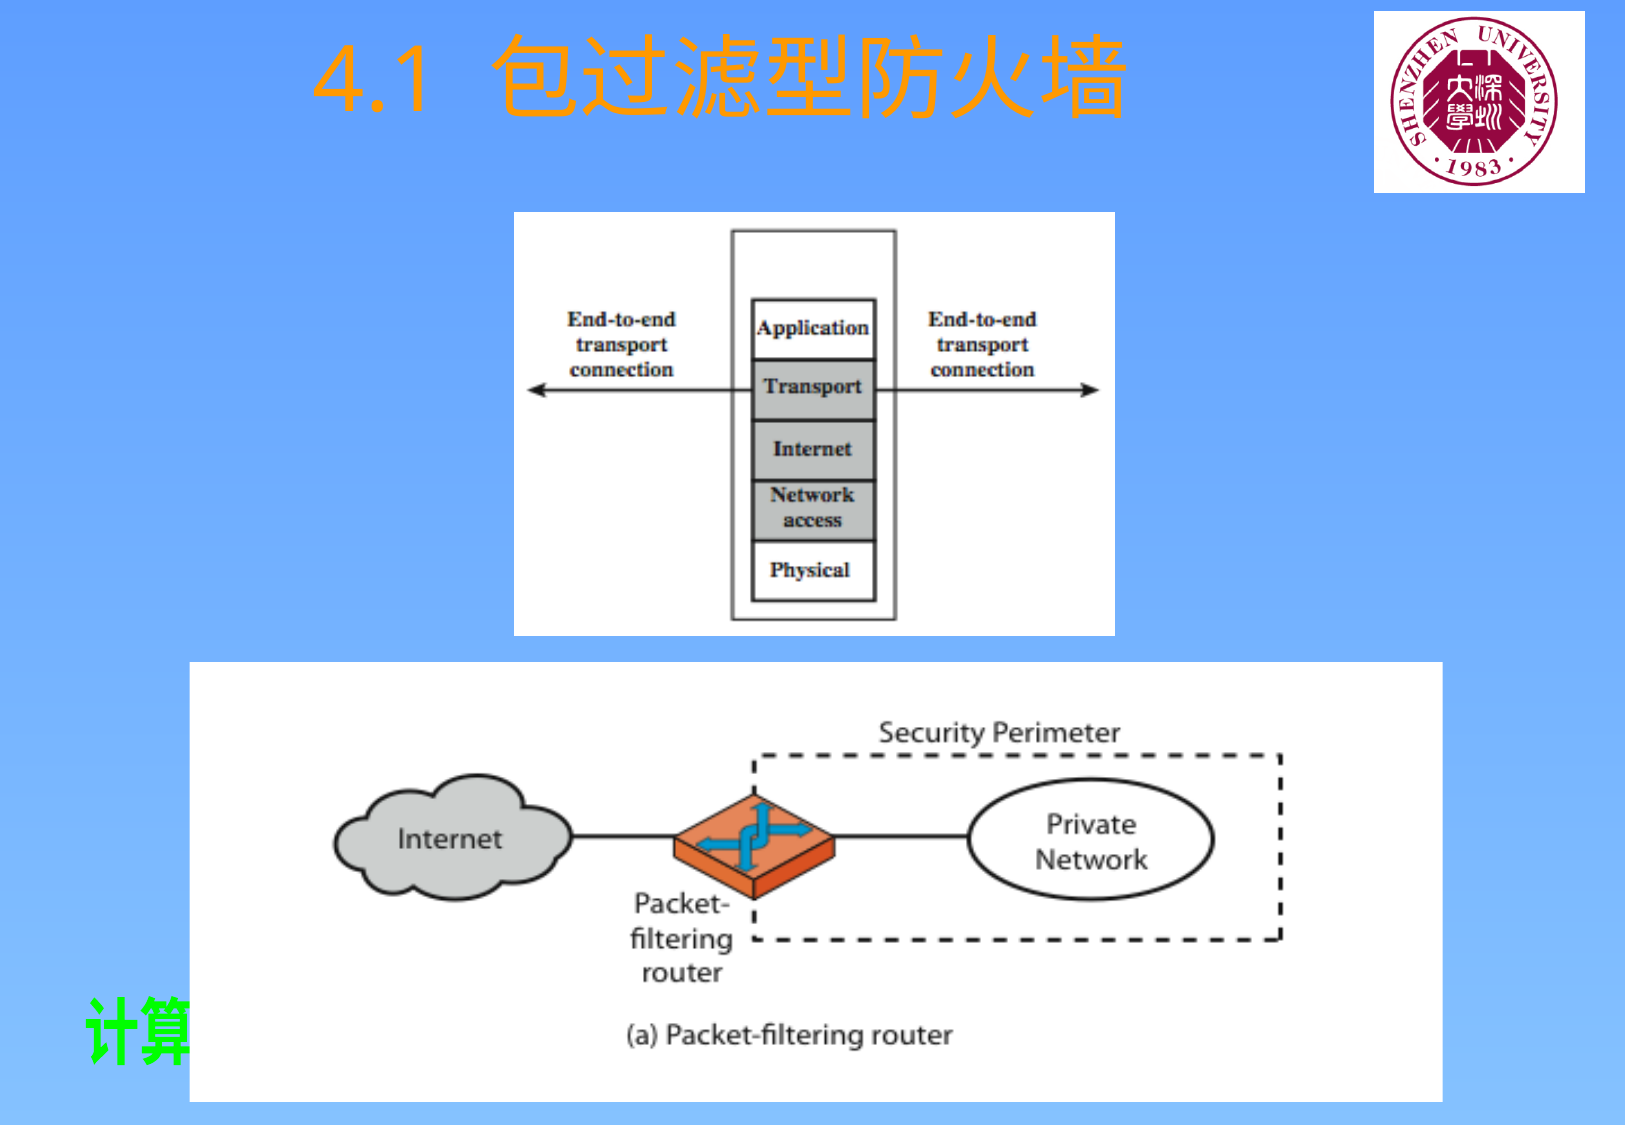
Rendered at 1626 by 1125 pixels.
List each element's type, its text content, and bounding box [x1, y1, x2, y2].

picture [1374, 11, 1585, 193]
picture [189, 662, 1443, 1102]
title 4.1 包过滤型防火墙 [297, 12, 1317, 138]
picture [514, 212, 1116, 636]
